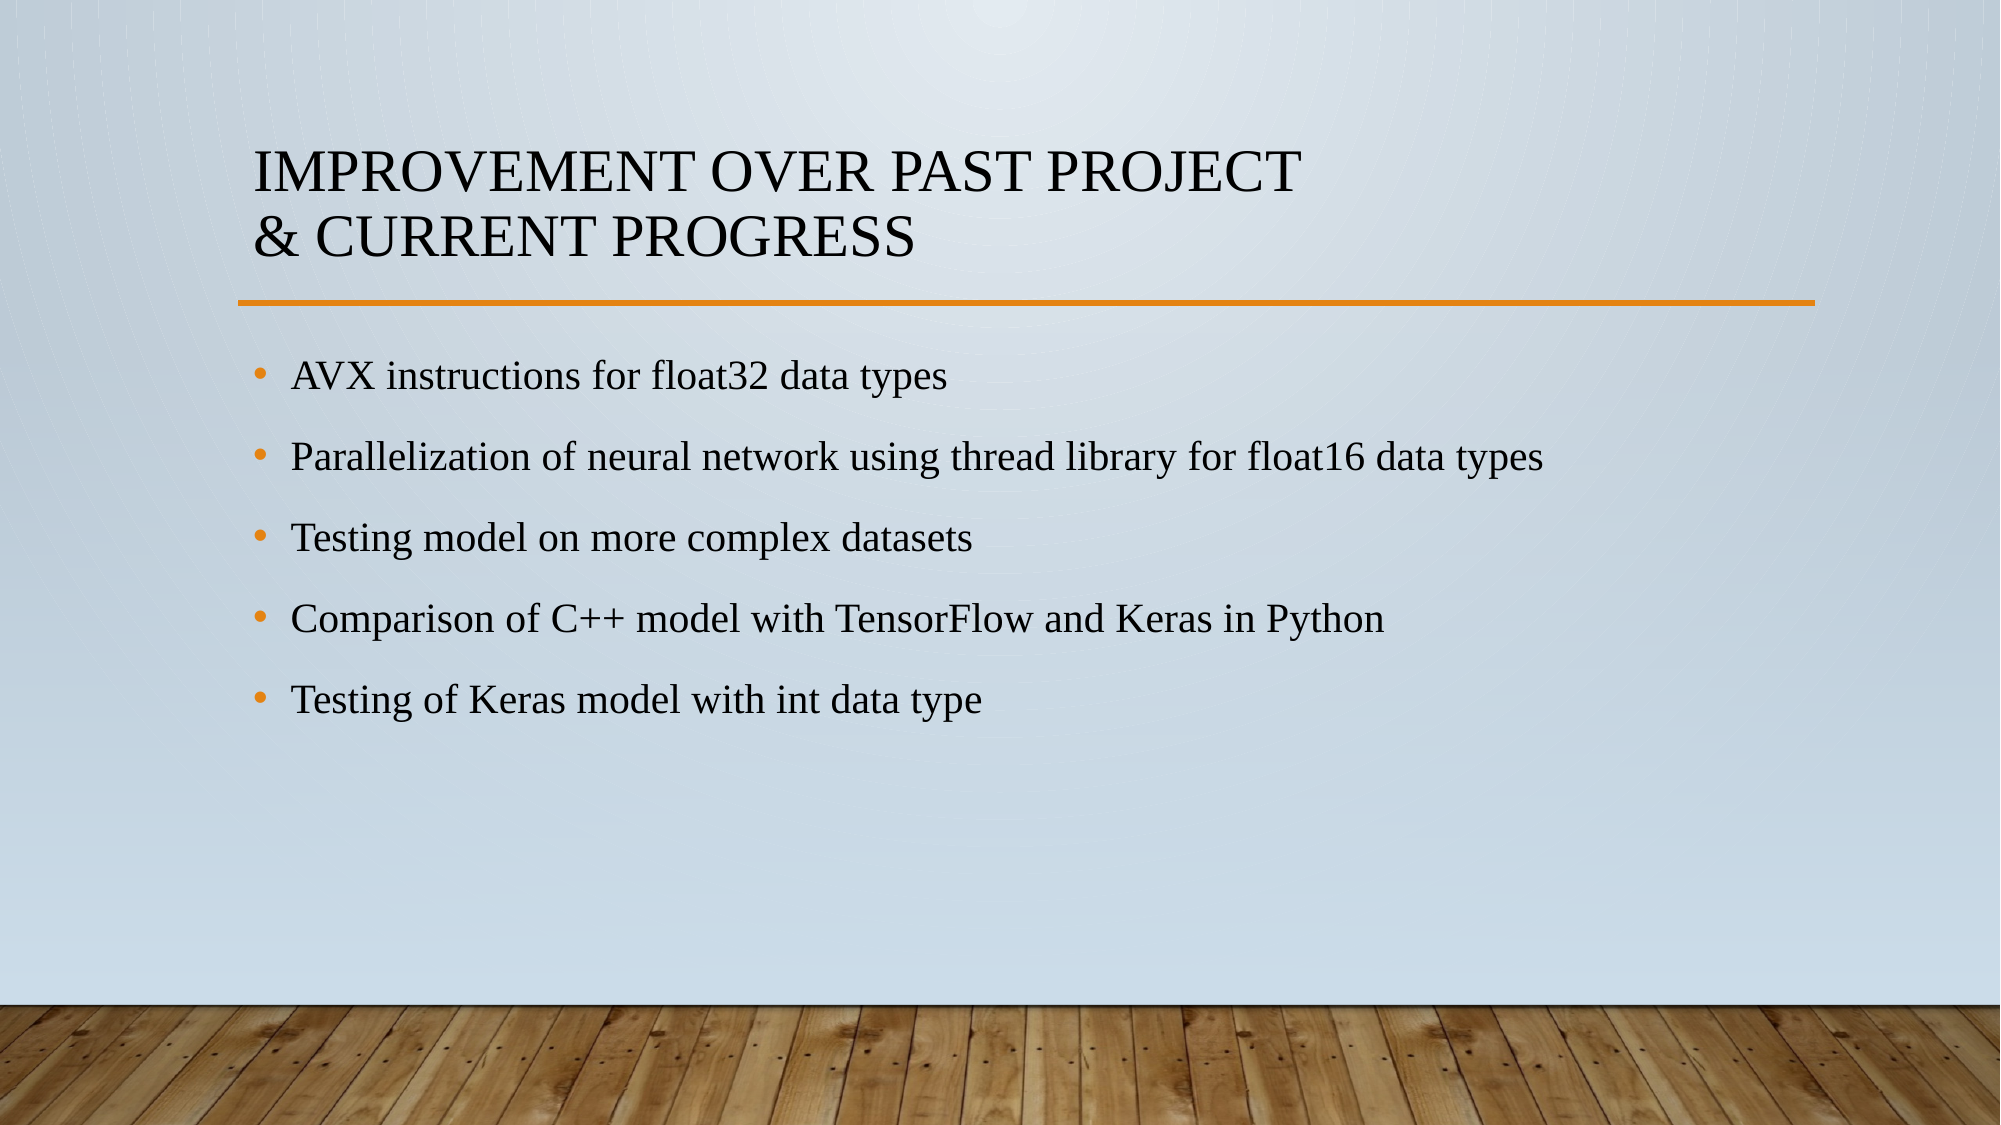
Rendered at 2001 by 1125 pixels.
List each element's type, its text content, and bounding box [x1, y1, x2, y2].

list AVX instructions for float32 data types Parallelization of neural network using thread library for float16 data types Testing model on more complex datasets Comparison of C++ model with TensorFlow and Keras in Python Testing of Keras model with int data type [238, 330, 1814, 897]
picture [0, 1005, 2000, 1125]
title Improvement over past project & current progress [238, 131, 1814, 305]
